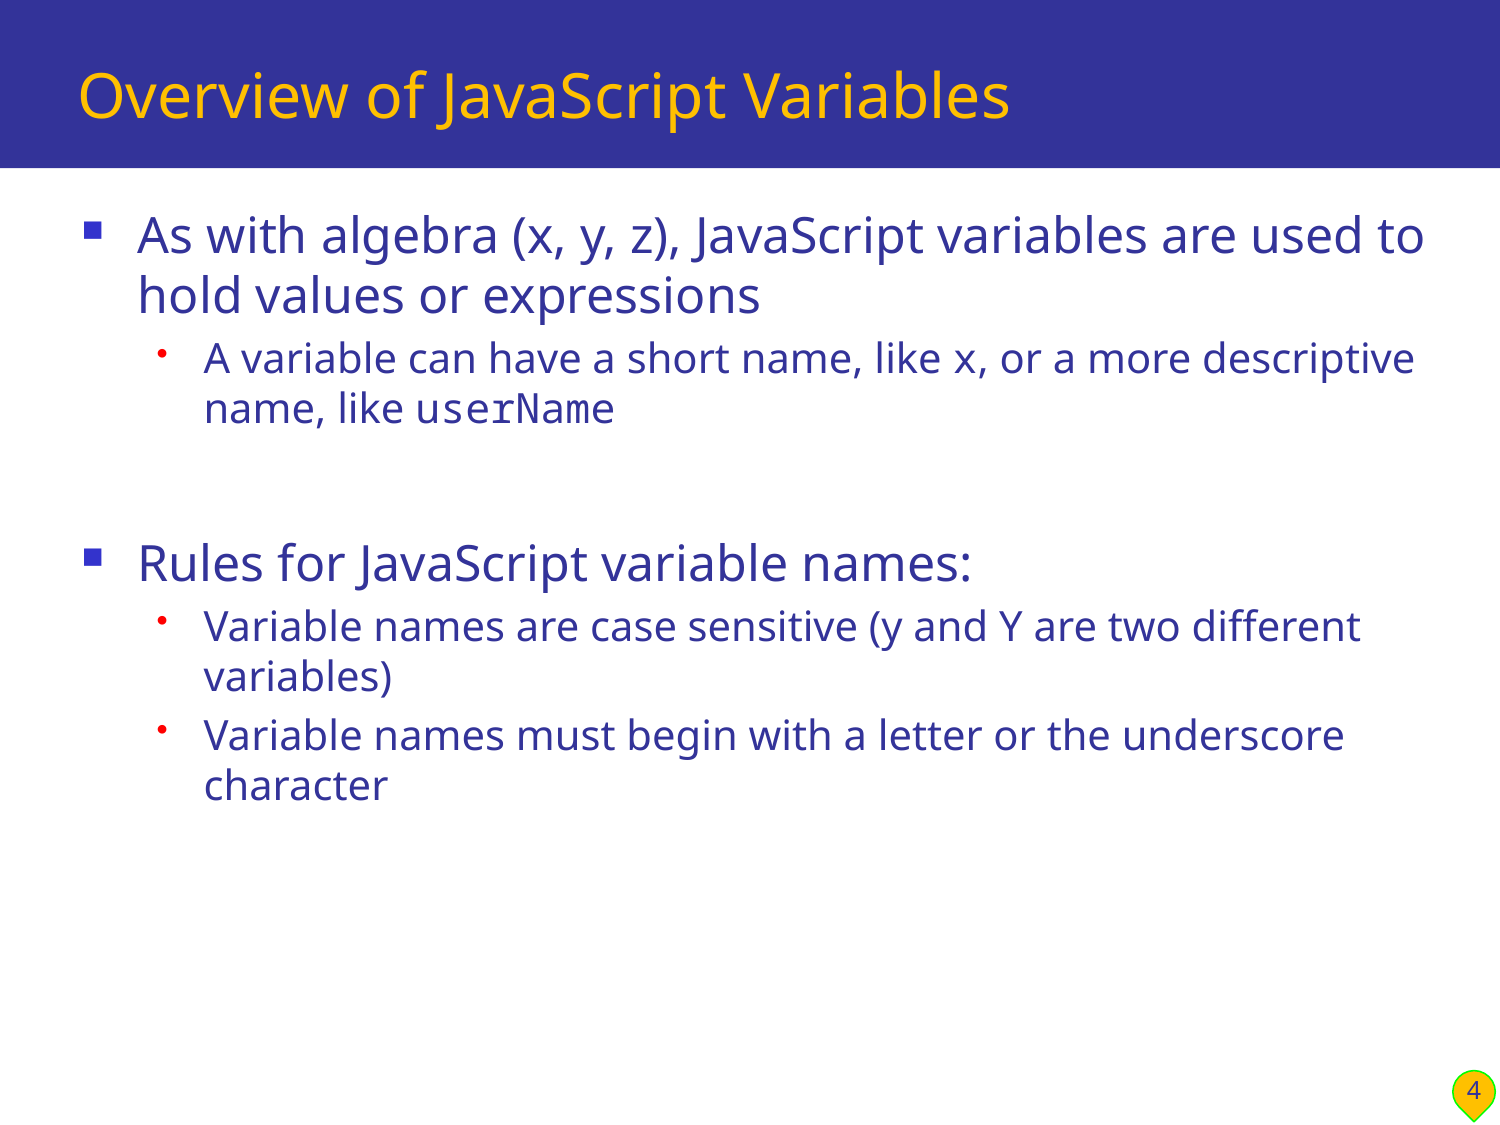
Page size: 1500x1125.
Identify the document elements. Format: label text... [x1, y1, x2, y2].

footer 4 [1430, 1040, 1500, 1117]
list As with algebra (x, y, z), JavaScript variables are used to hold values or expressions A variable can have a short name, like x, or a more descriptive name, like userName Rules for JavaScript variable names: Variable names are case sensitive (y and Y are two different variables) Variable names must begin with a letter or the underscore character [66, 196, 1459, 1006]
title Overview of JavaScript Variables [62, 24, 1465, 139]
